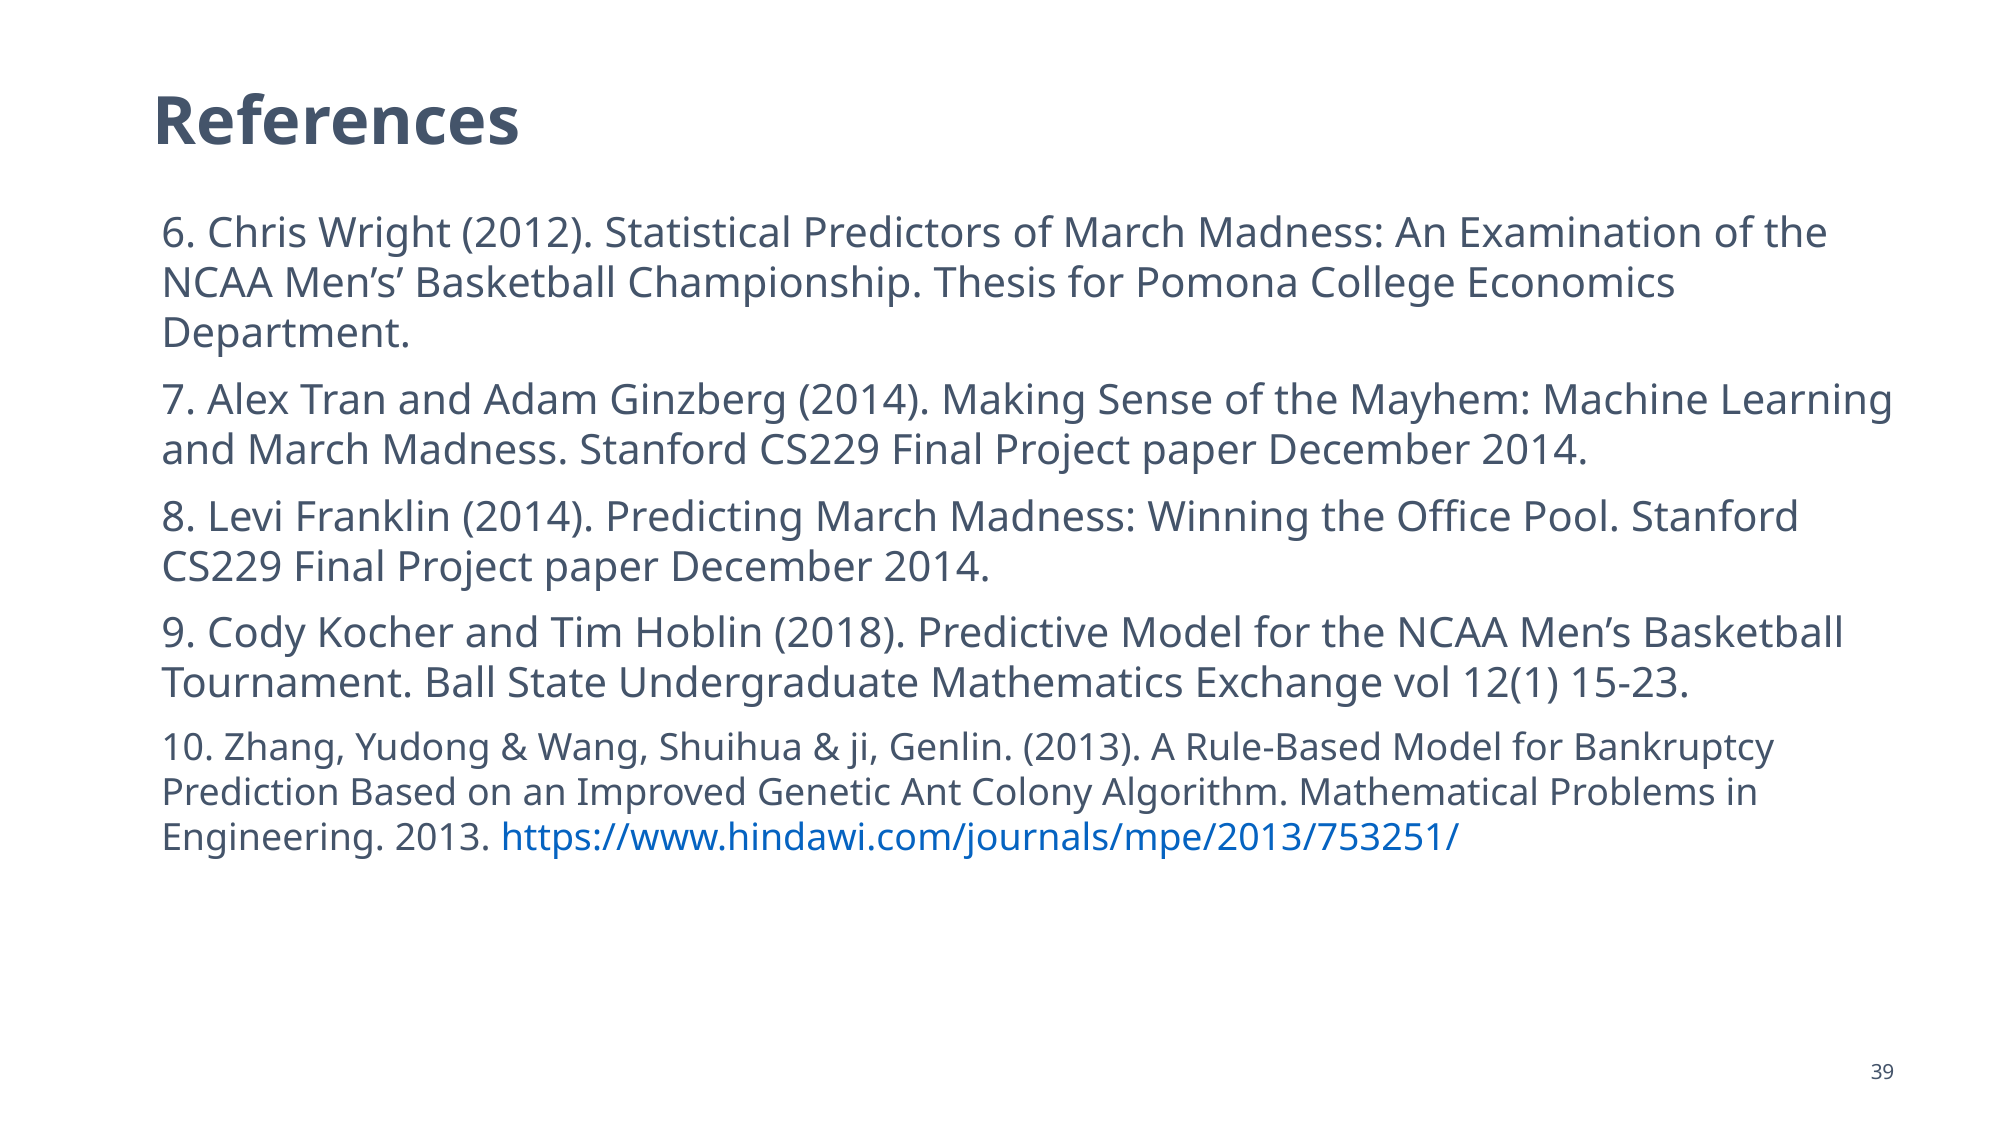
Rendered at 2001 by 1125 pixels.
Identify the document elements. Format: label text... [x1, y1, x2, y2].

slide_number 39 [1412, 1042, 1910, 1103]
list 6. Chris Wright (2012). Statistical Predictors of March Madness: An Examination of the NCAA Men’s’ Basketball Championship. Thesis for Pomona College Economics Department. 7. Alex Tran and Adam Ginzberg (2014). Making Sense of the Mayhem: Machine Learning and March Madness. Stanford CS229 Final Project paper December 2014. 8. Levi Franklin (2014). Predicting March Madness: Winning the Office Pool. Stanford CS229 Final Project paper December 2014. 9. Cody Kocher and Tim Hoblin (2018). Predictive Model for the NCAA Men’s Basketball Tournament. Ball State Undergraduate Mathematics Exchange vol 12(1) 15-23. 10. Zhang, Yudong & Wang, Shuihua & ji, Genlin. (2013). A Rule-Based Model for Bankruptcy Prediction Based on an Improved Genetic Ant Colony Algorithm. Mathematical Problems in Engineering. 2013. https://www.hindawi.com/journals/mpe/2013/753251/ [138, 198, 1928, 1014]
title References [138, 60, 1969, 186]
